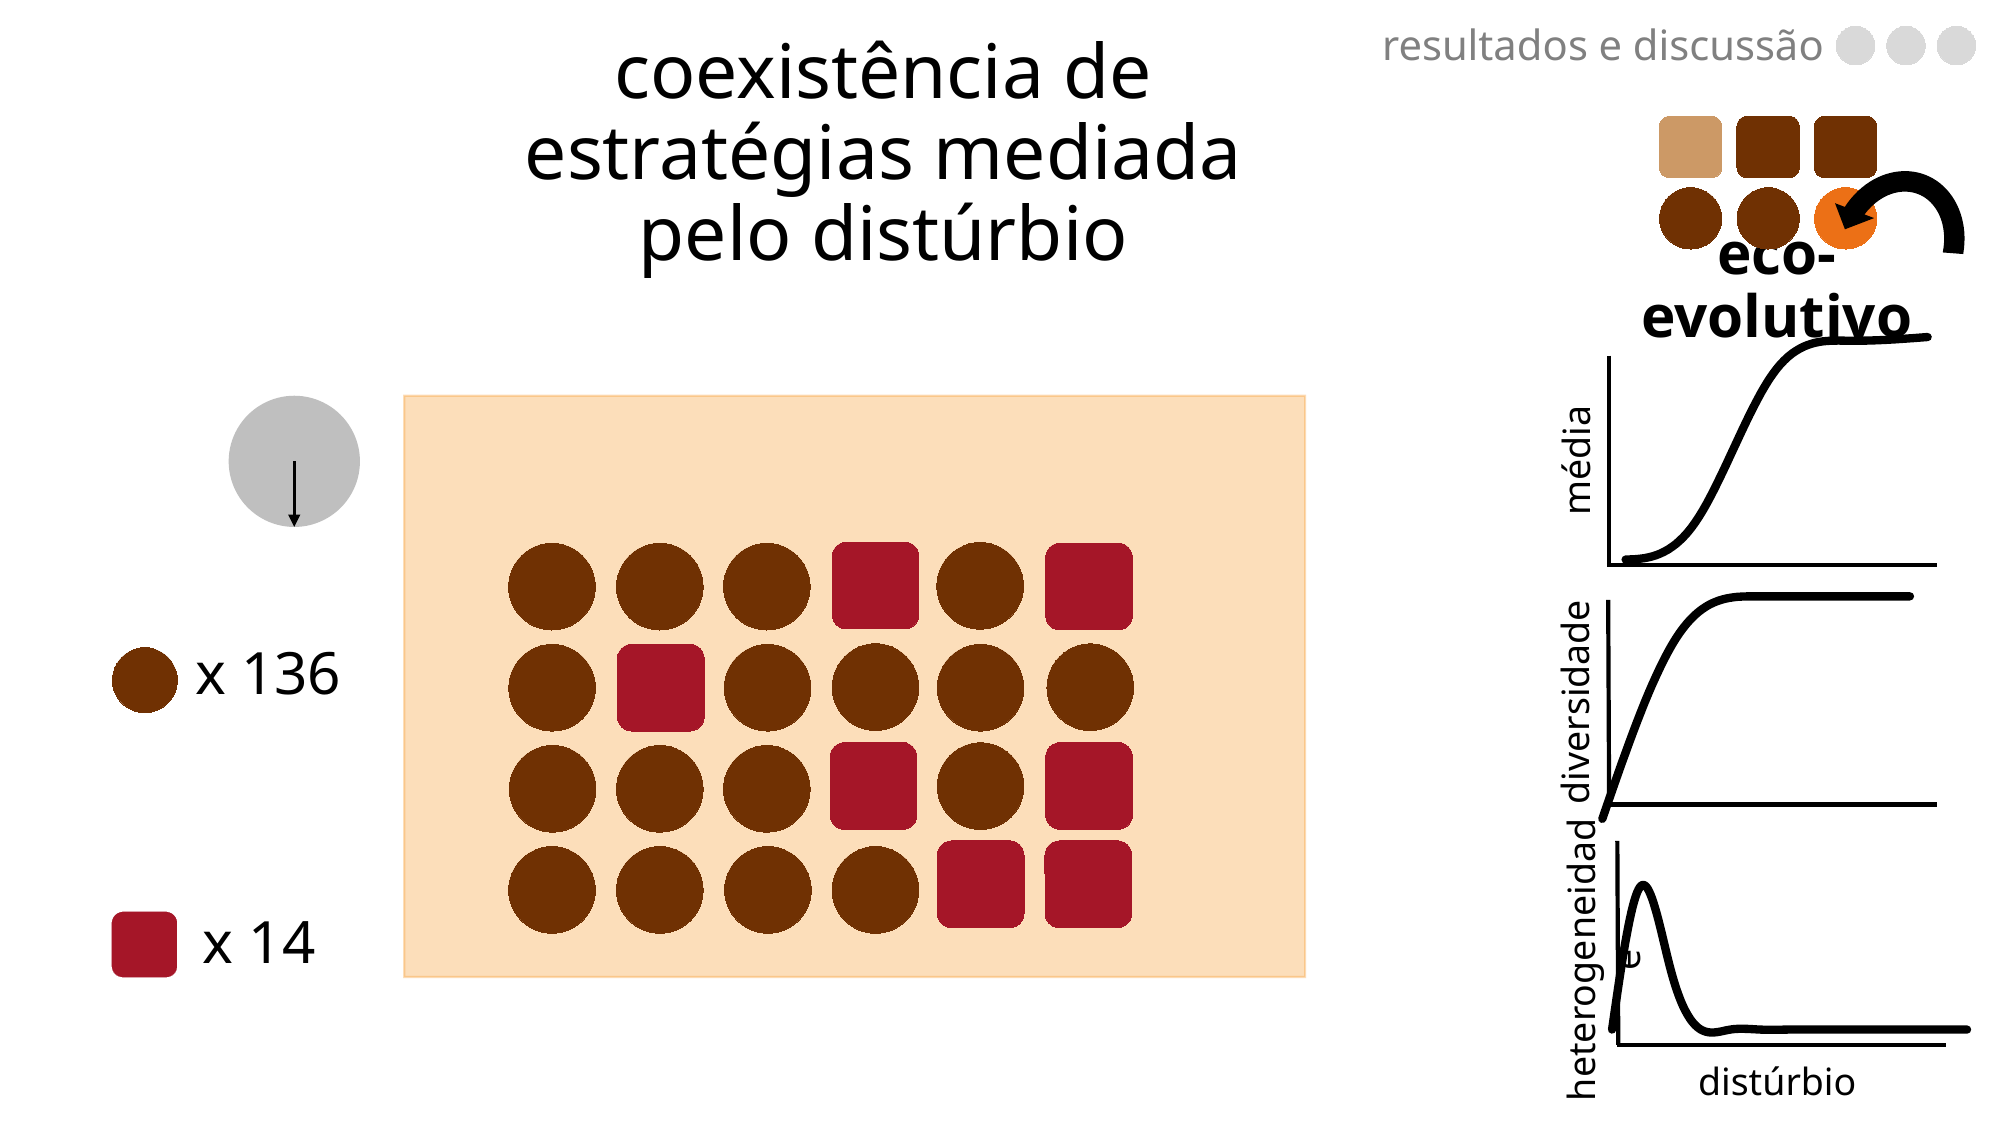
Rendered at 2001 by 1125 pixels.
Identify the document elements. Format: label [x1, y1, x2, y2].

text_box [1617, 840, 1947, 1046]
text_box [1535, 116, 1985, 1125]
text_box [227, 394, 361, 528]
chart [1555, 294, 1990, 1064]
text_box [473, 11, 1976, 295]
text_box [51, 395, 1306, 1054]
